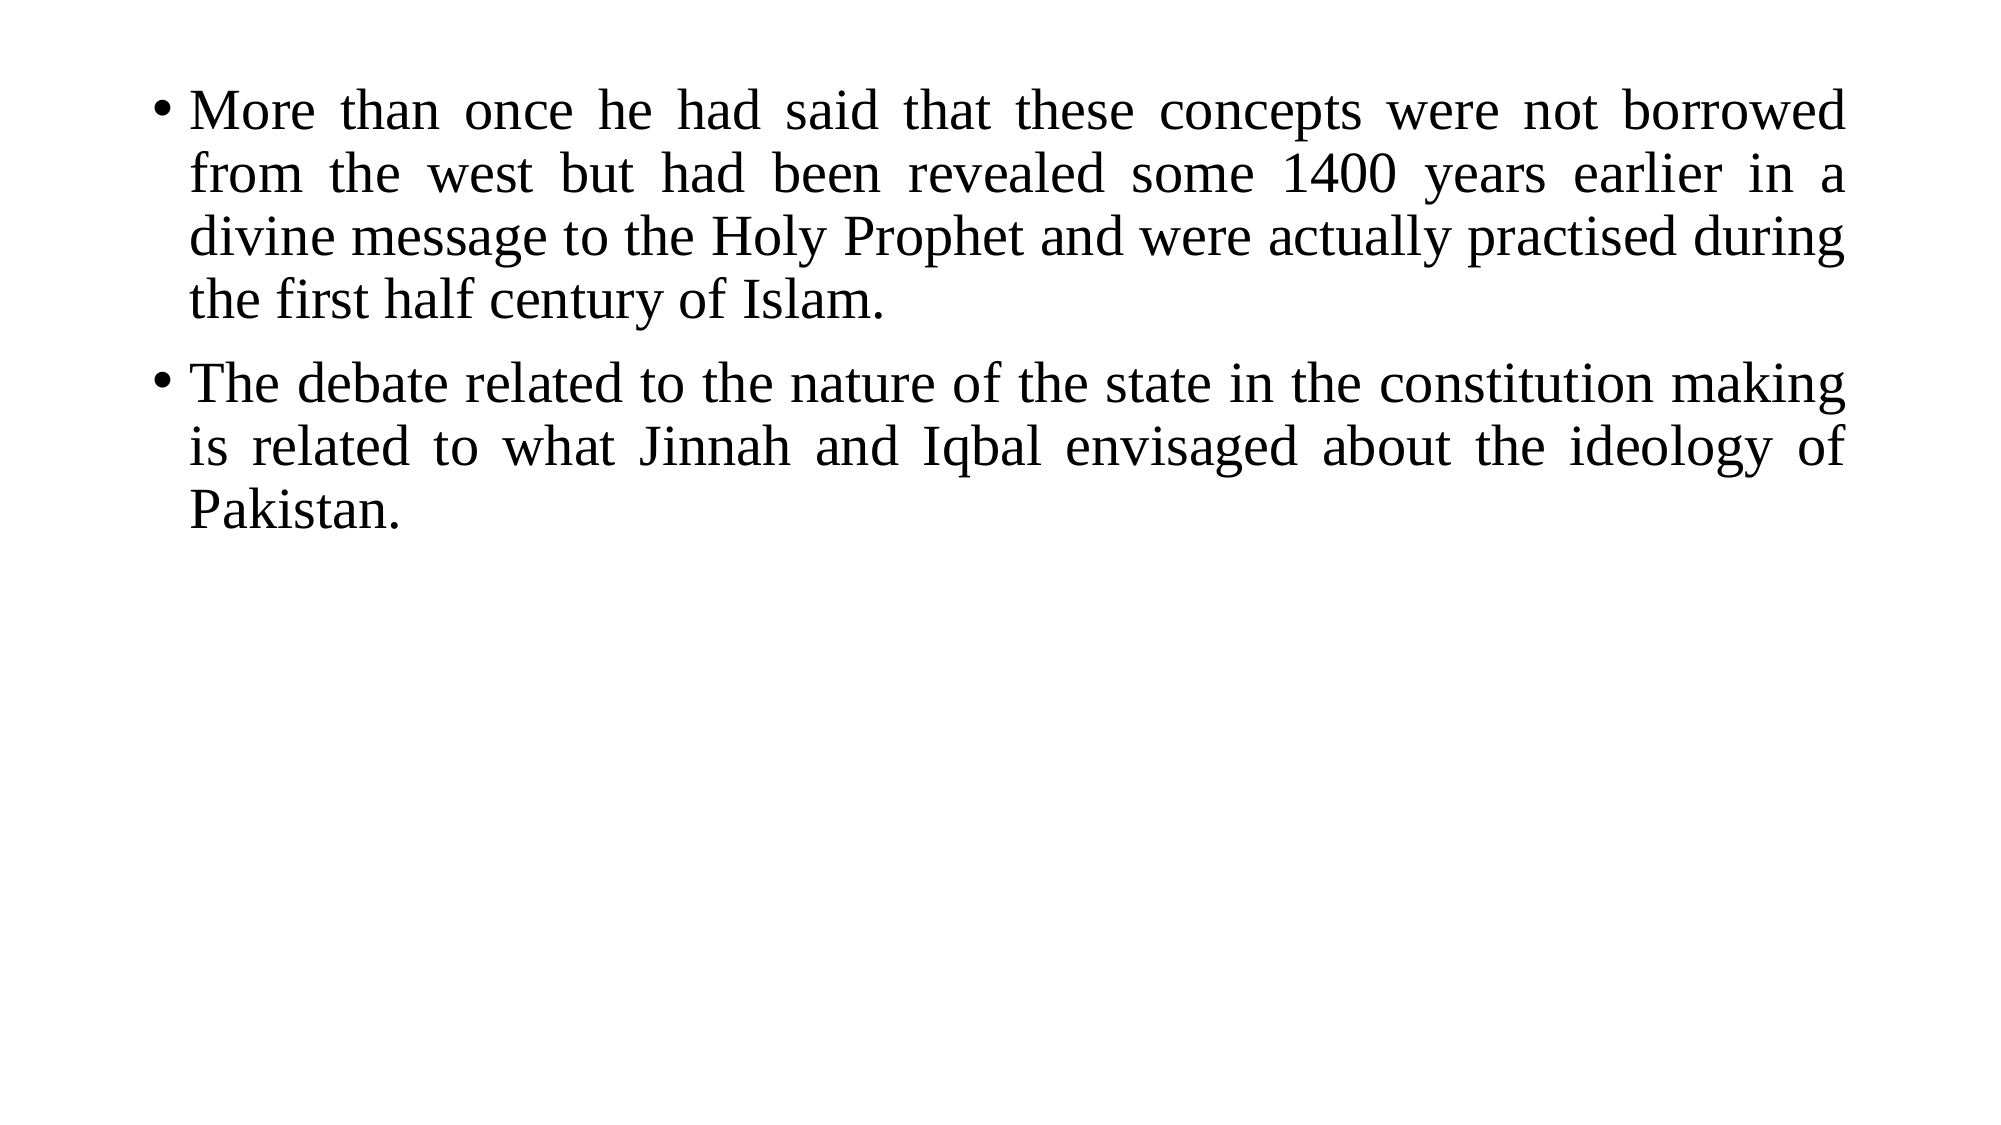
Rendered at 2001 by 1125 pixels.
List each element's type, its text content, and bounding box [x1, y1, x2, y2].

list More than once he had said that these concepts were not borrowed from the west but had been revealed some 1400 years earlier in a divine message to the Holy Prophet and were actually practised during the first half century of Islam. The debate related to the nature of the state in the constitution making is related to what Jinnah and Iqbal envisaged about the ideology of Pakistan. [137, 71, 1863, 1014]
